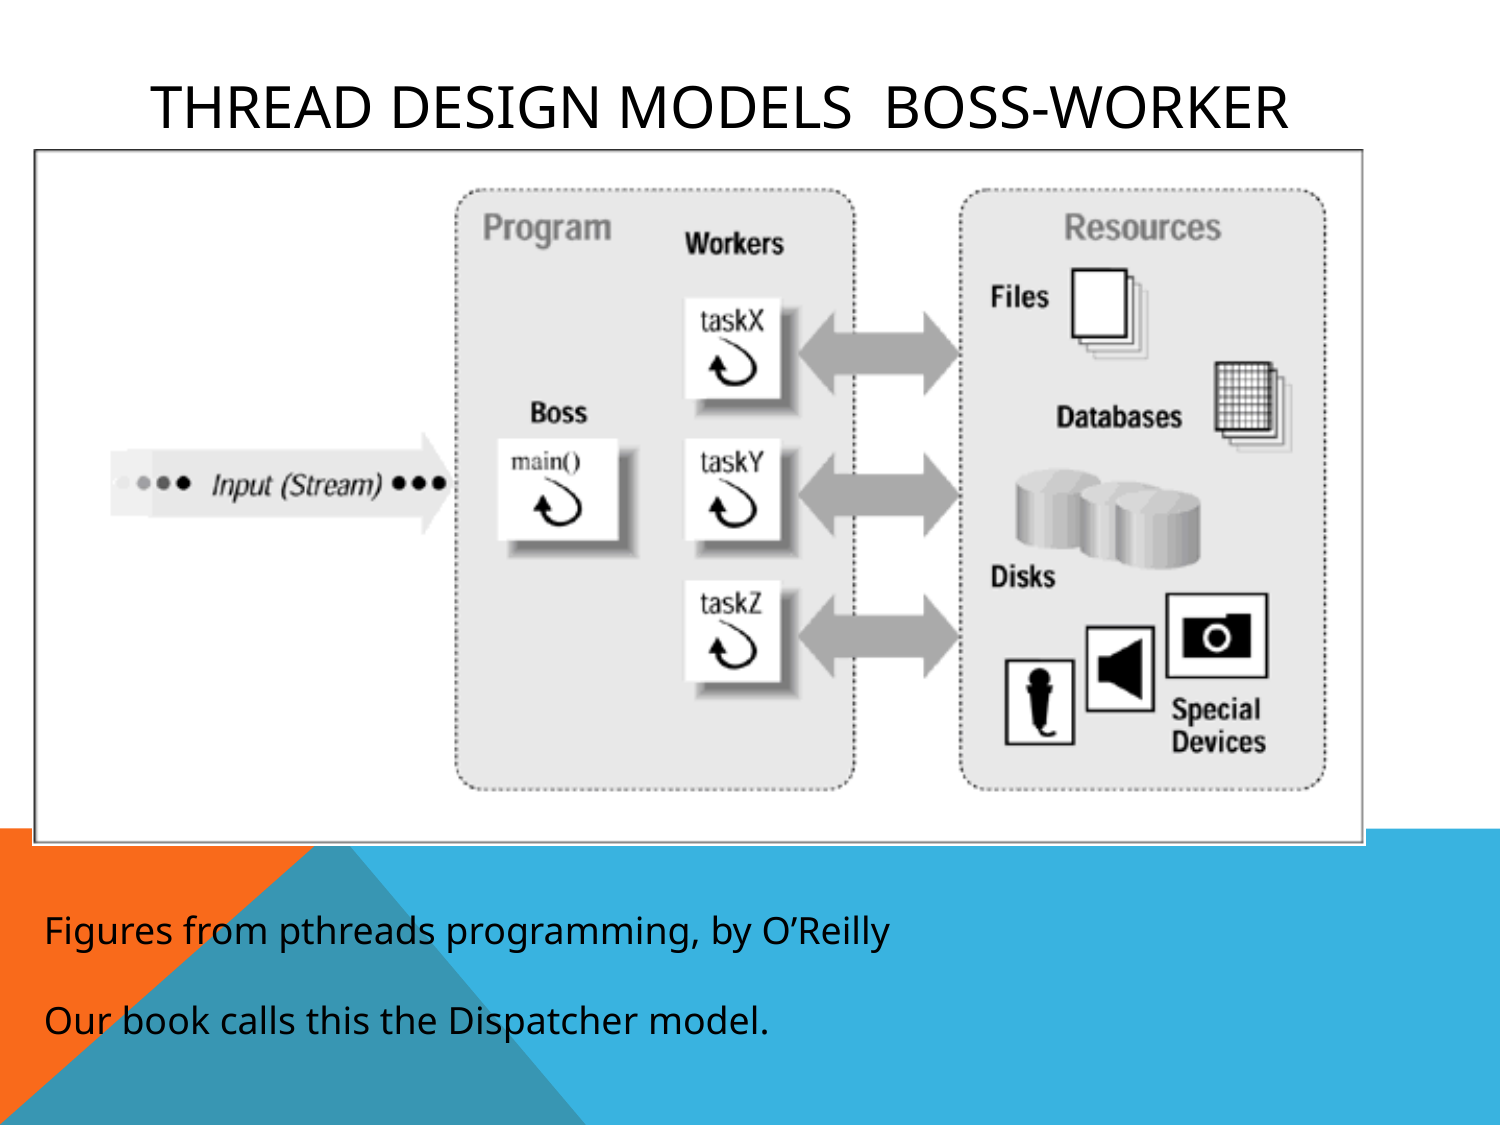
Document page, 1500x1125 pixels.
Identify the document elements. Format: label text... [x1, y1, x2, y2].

picture [31, 149, 1366, 847]
title Thread Design Models Boss-Worker [135, 60, 1369, 150]
text_box Figures from pthreads programming, by O’Reilly Our book calls this the Dispatcher model. [29, 899, 906, 1050]
